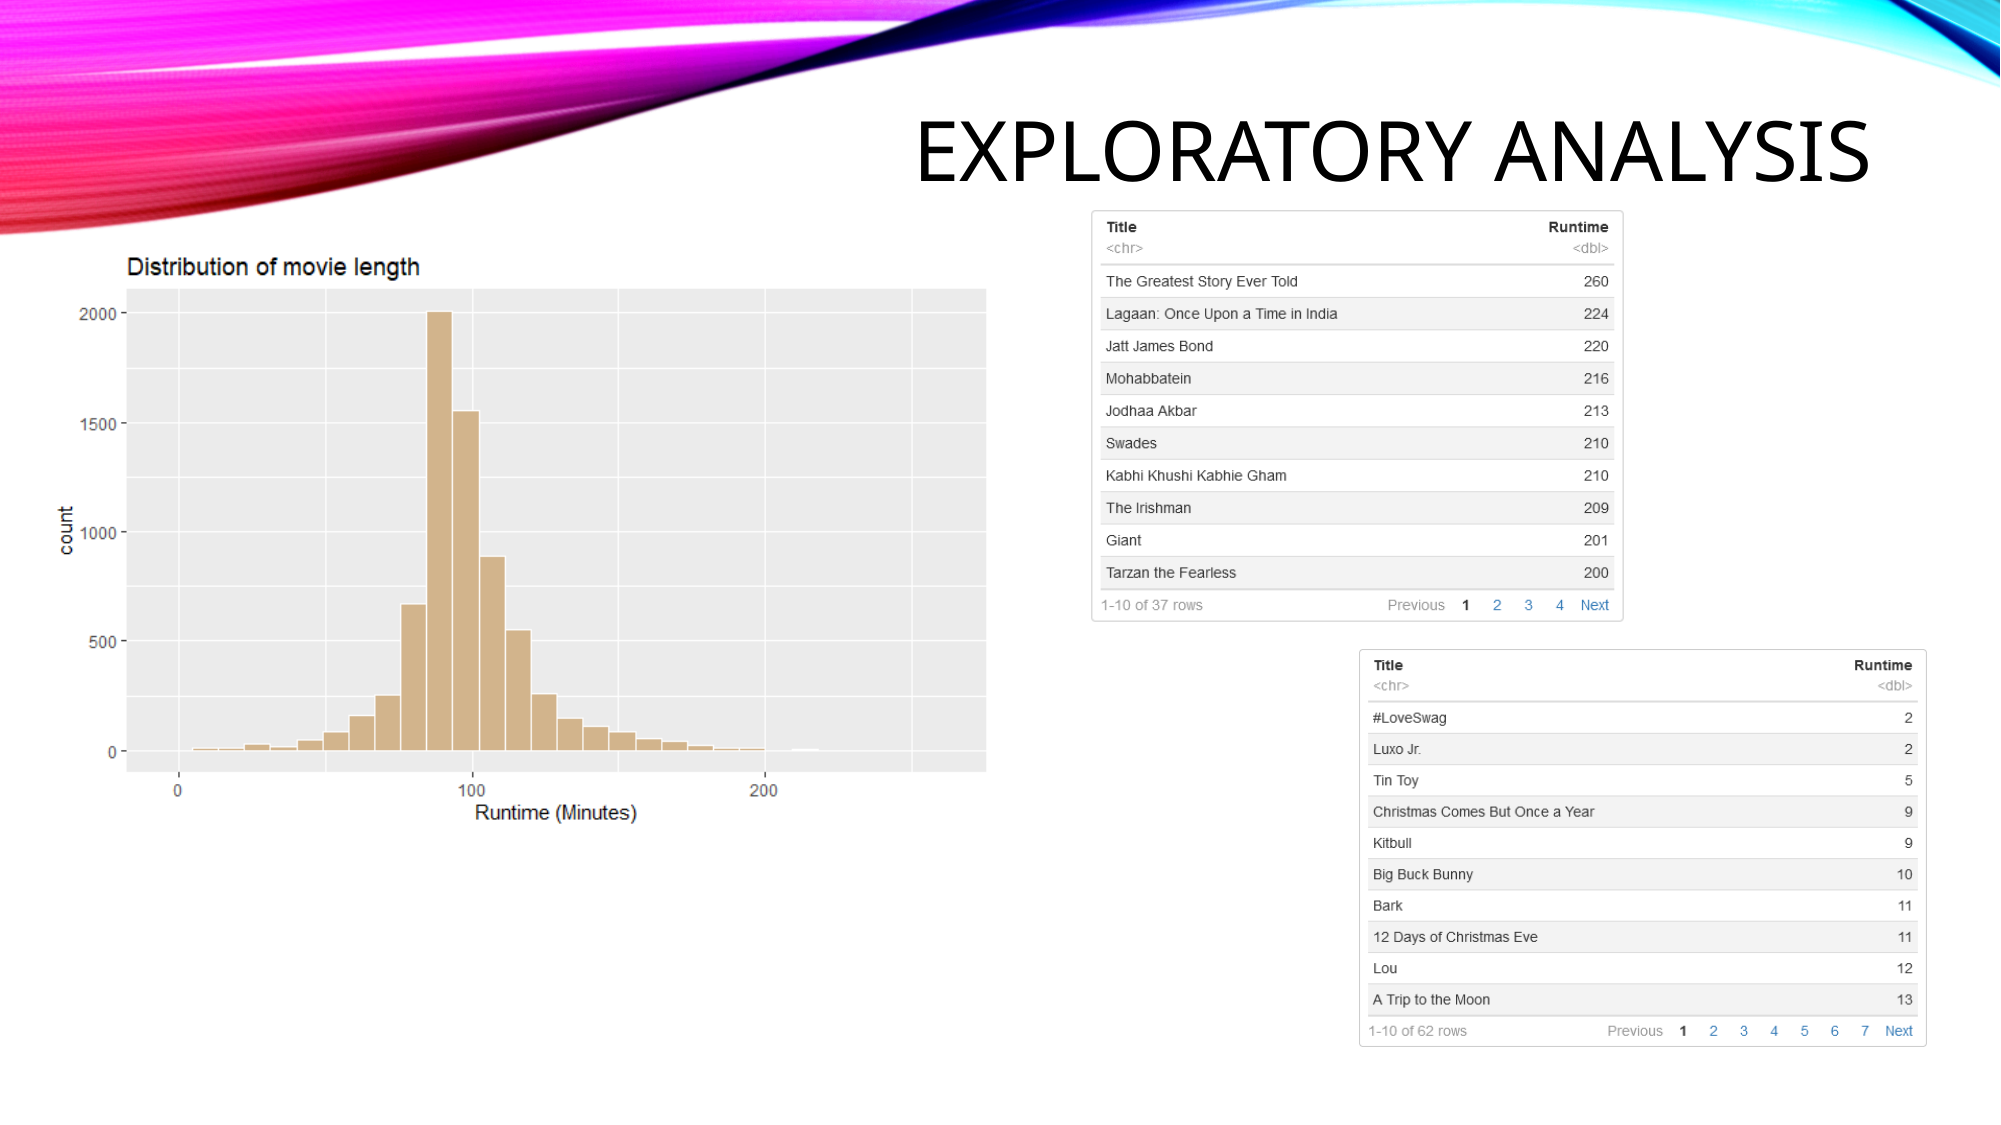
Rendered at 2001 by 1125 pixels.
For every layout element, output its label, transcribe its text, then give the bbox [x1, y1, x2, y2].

picture [1356, 647, 1933, 1051]
picture [1890, 0, 2000, 75]
picture [37, 239, 1001, 832]
title Exploratory Analysis [474, 48, 1888, 261]
picture [1083, 204, 1631, 629]
picture [0, 0, 2000, 237]
picture [1910, 0, 2000, 45]
